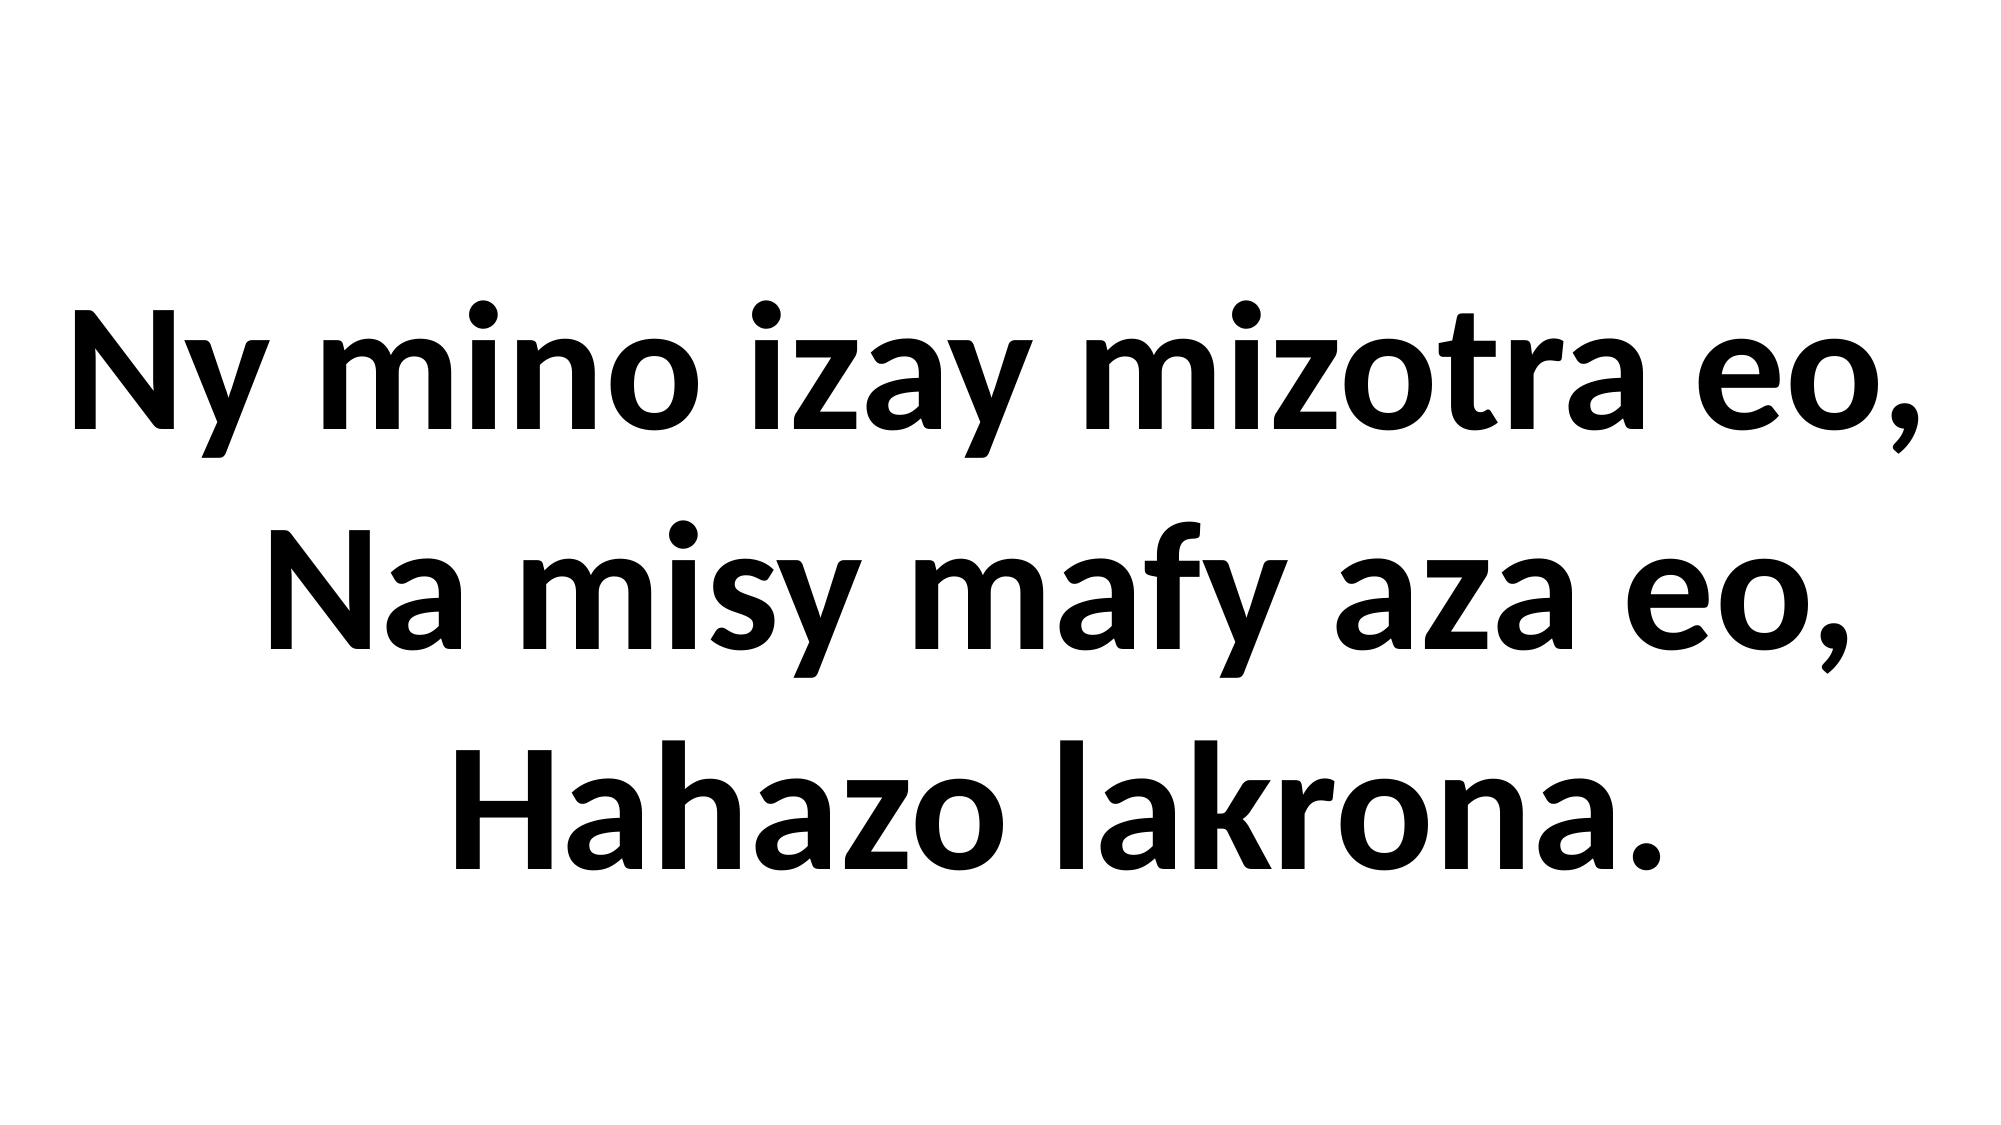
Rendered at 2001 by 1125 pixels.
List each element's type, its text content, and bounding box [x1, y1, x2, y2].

text_box Ny mino izay mizotra eo, Na misy mafy aza eo, Hahazo lakrona. [0, 238, 1977, 914]
